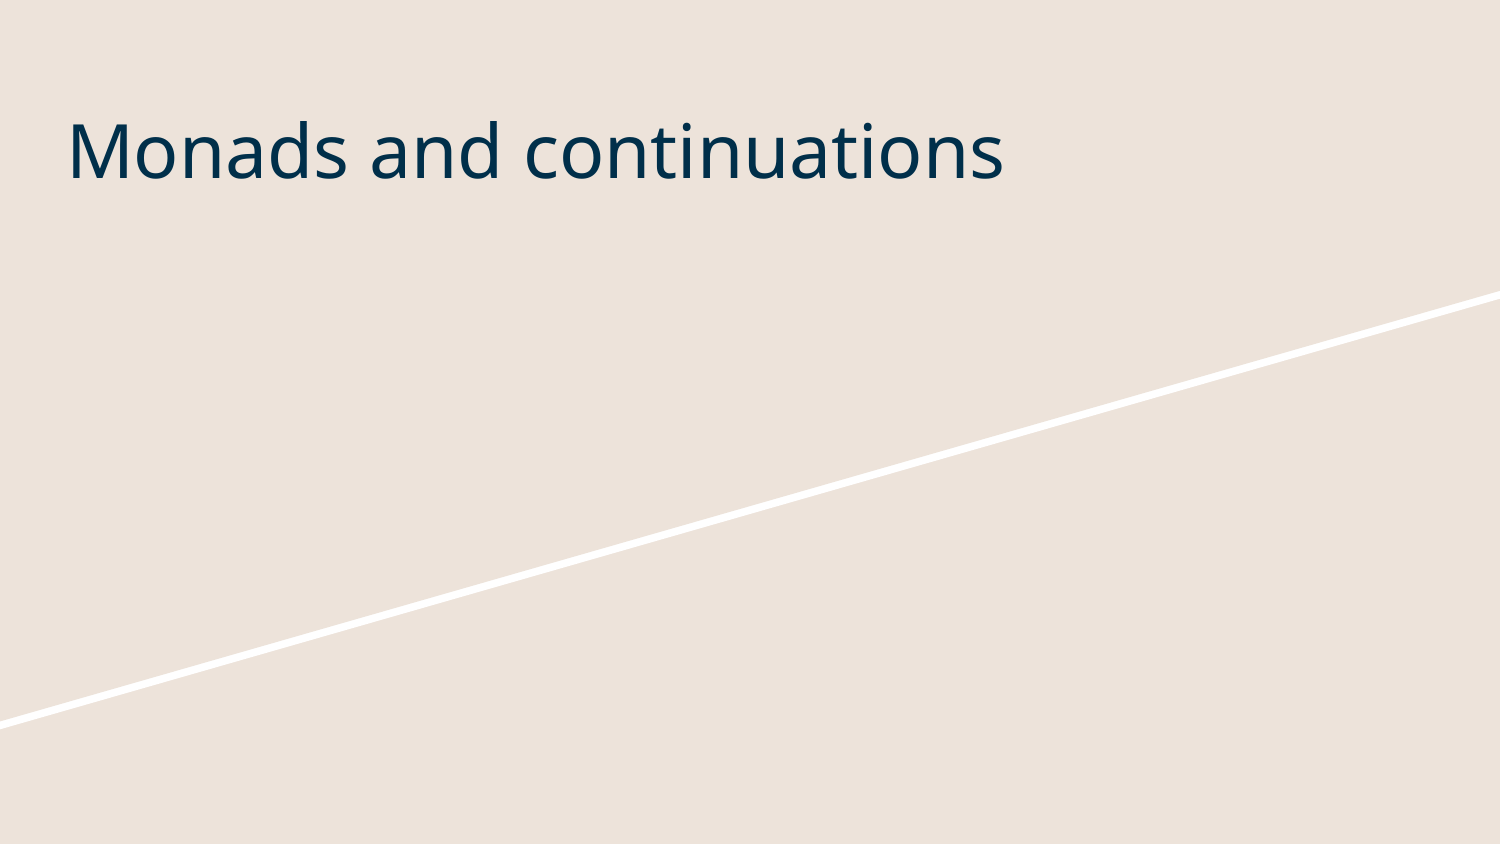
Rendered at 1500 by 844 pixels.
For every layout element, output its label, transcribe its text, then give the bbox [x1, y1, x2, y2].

title Monads and continuations [51, 88, 1449, 299]
